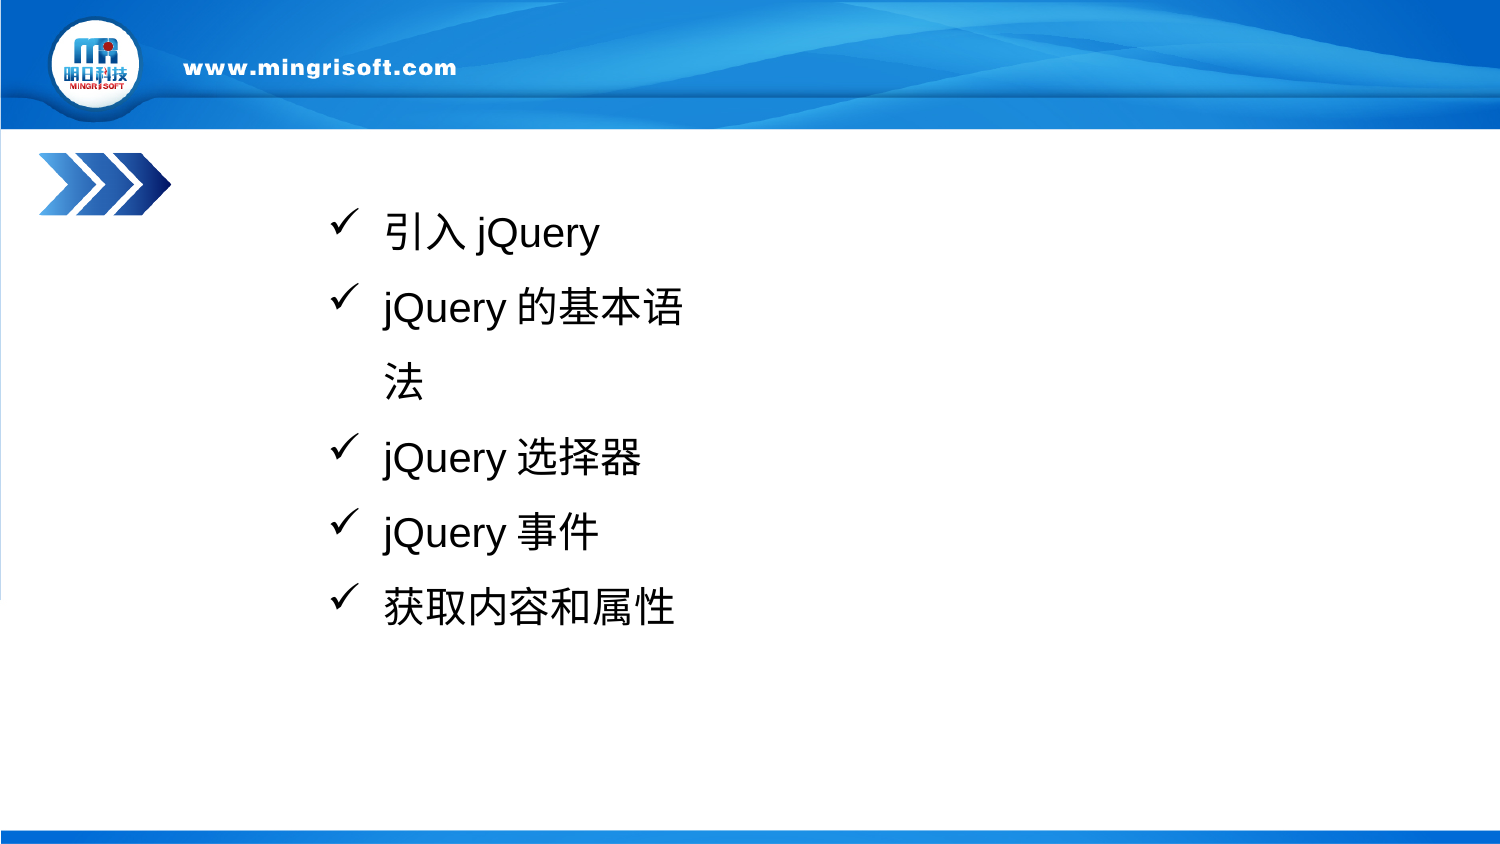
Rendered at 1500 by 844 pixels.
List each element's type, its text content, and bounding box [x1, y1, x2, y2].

text_box 引入jQuery jQuery的基本语法 jQuery选择器 jQuery事件 获取内容和属性 [312, 173, 738, 713]
picture [0, 0, 1500, 844]
